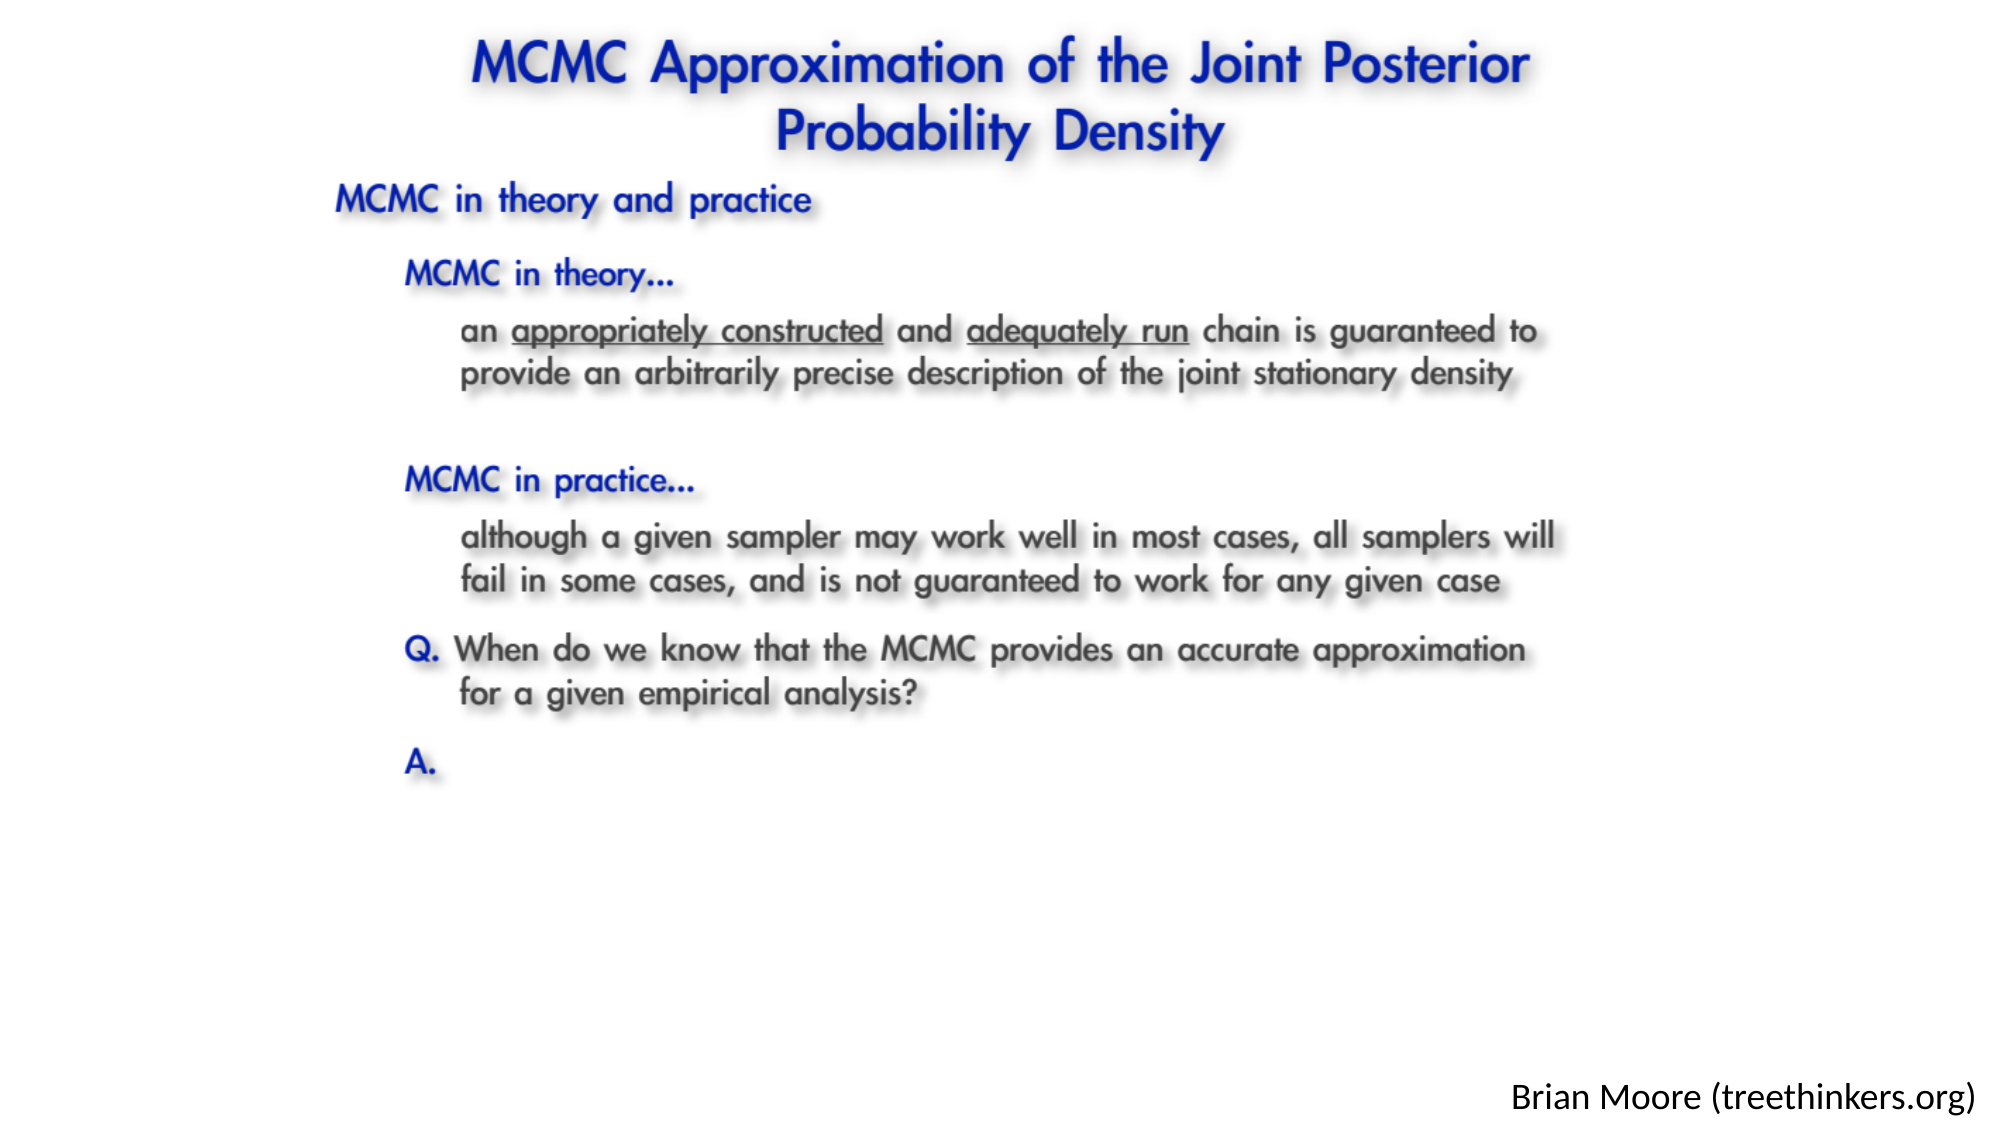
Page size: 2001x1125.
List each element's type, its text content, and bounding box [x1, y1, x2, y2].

picture [249, 0, 1750, 1125]
text_box Brian Moore (treethinkers.org) [1750, 1064, 1992, 1125]
